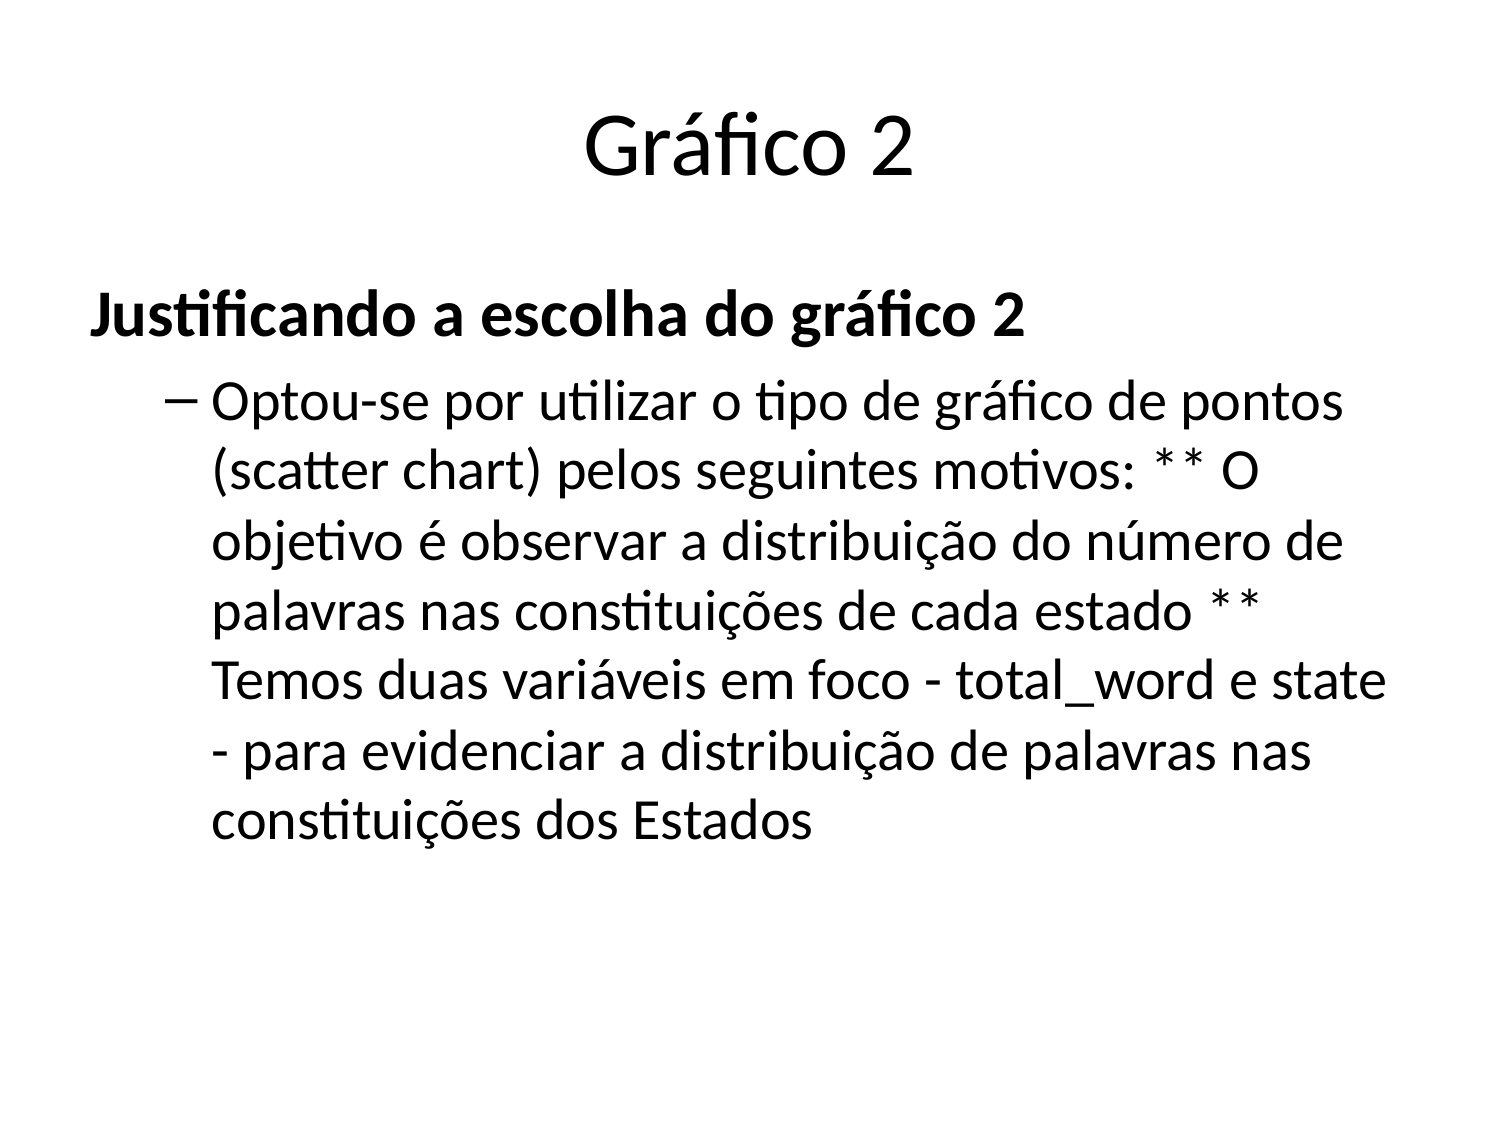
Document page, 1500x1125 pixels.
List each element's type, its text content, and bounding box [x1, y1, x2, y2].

list Justificando a escolha do gráfico 2 Optou-se por utilizar o tipo de gráfico de pontos (scatter chart) pelos seguintes motivos: ** O objetivo é observar a distribuição do número de palavras nas constituições de cada estado ** Temos duas variáveis em foco - total_word e state - para evidenciar a distribuição de palavras nas constituições dos Estados [75, 262, 1425, 1005]
title Gráfico 2 [75, 45, 1425, 233]
